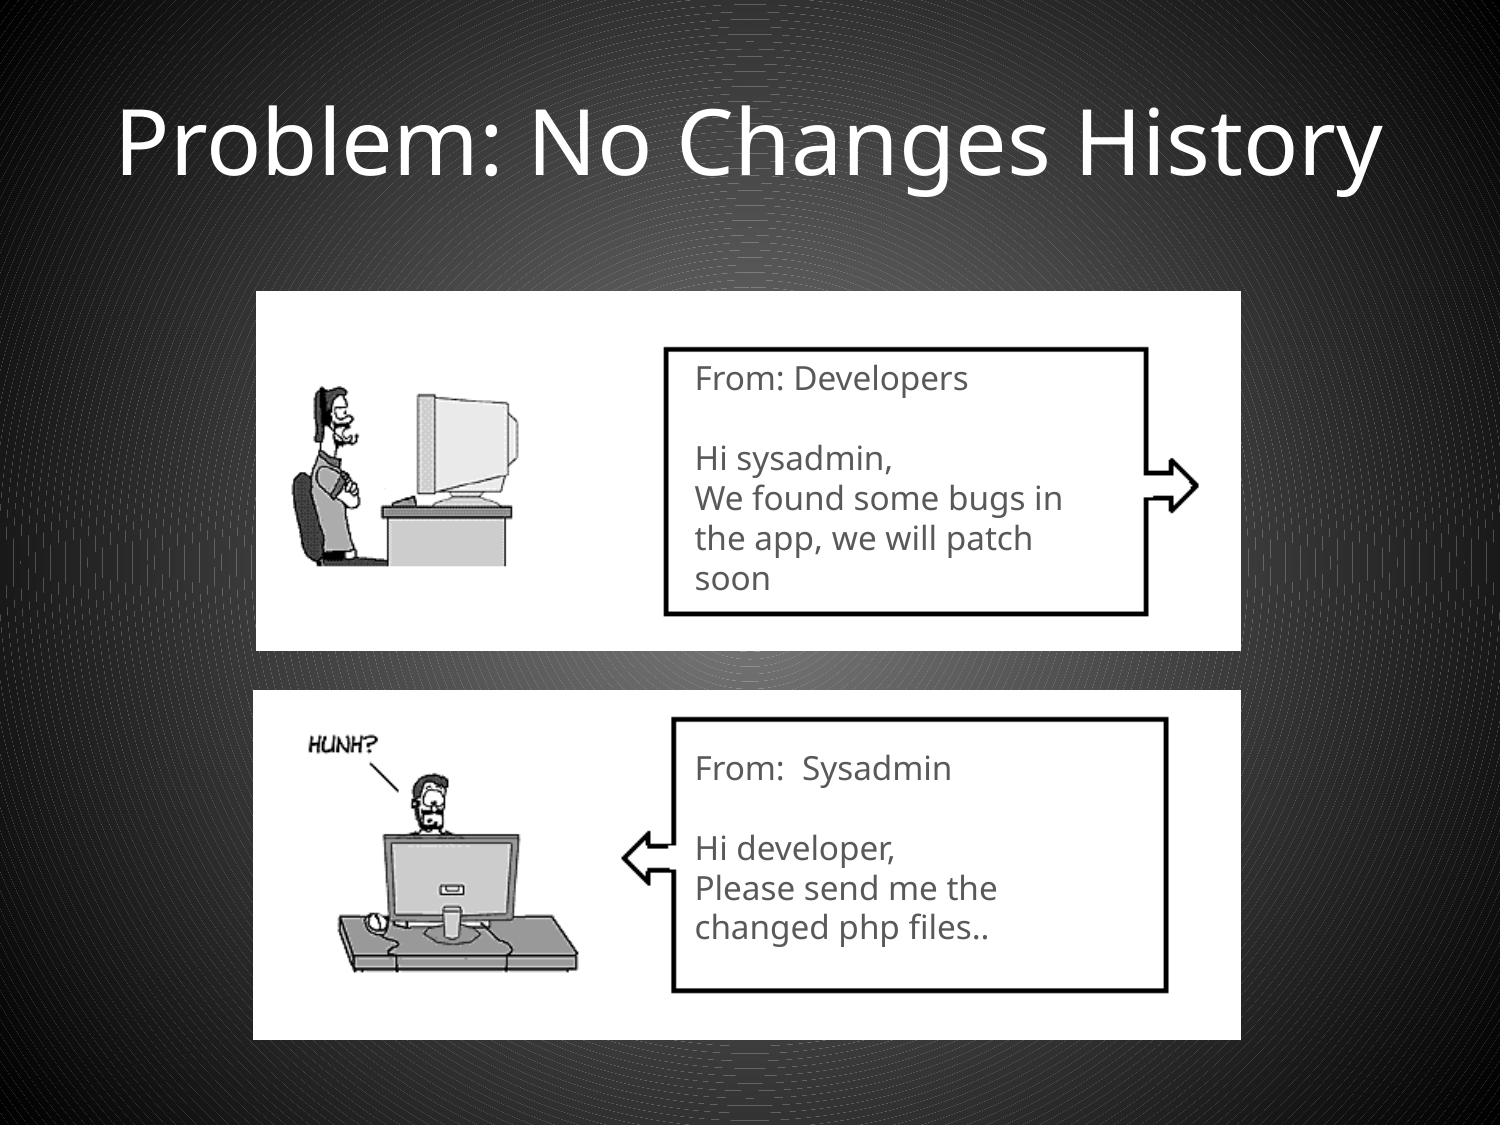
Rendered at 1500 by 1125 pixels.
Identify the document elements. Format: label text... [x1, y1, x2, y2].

title Problem: No Changes History [75, 45, 1425, 233]
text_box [253, 690, 1241, 1040]
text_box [255, 291, 1241, 651]
